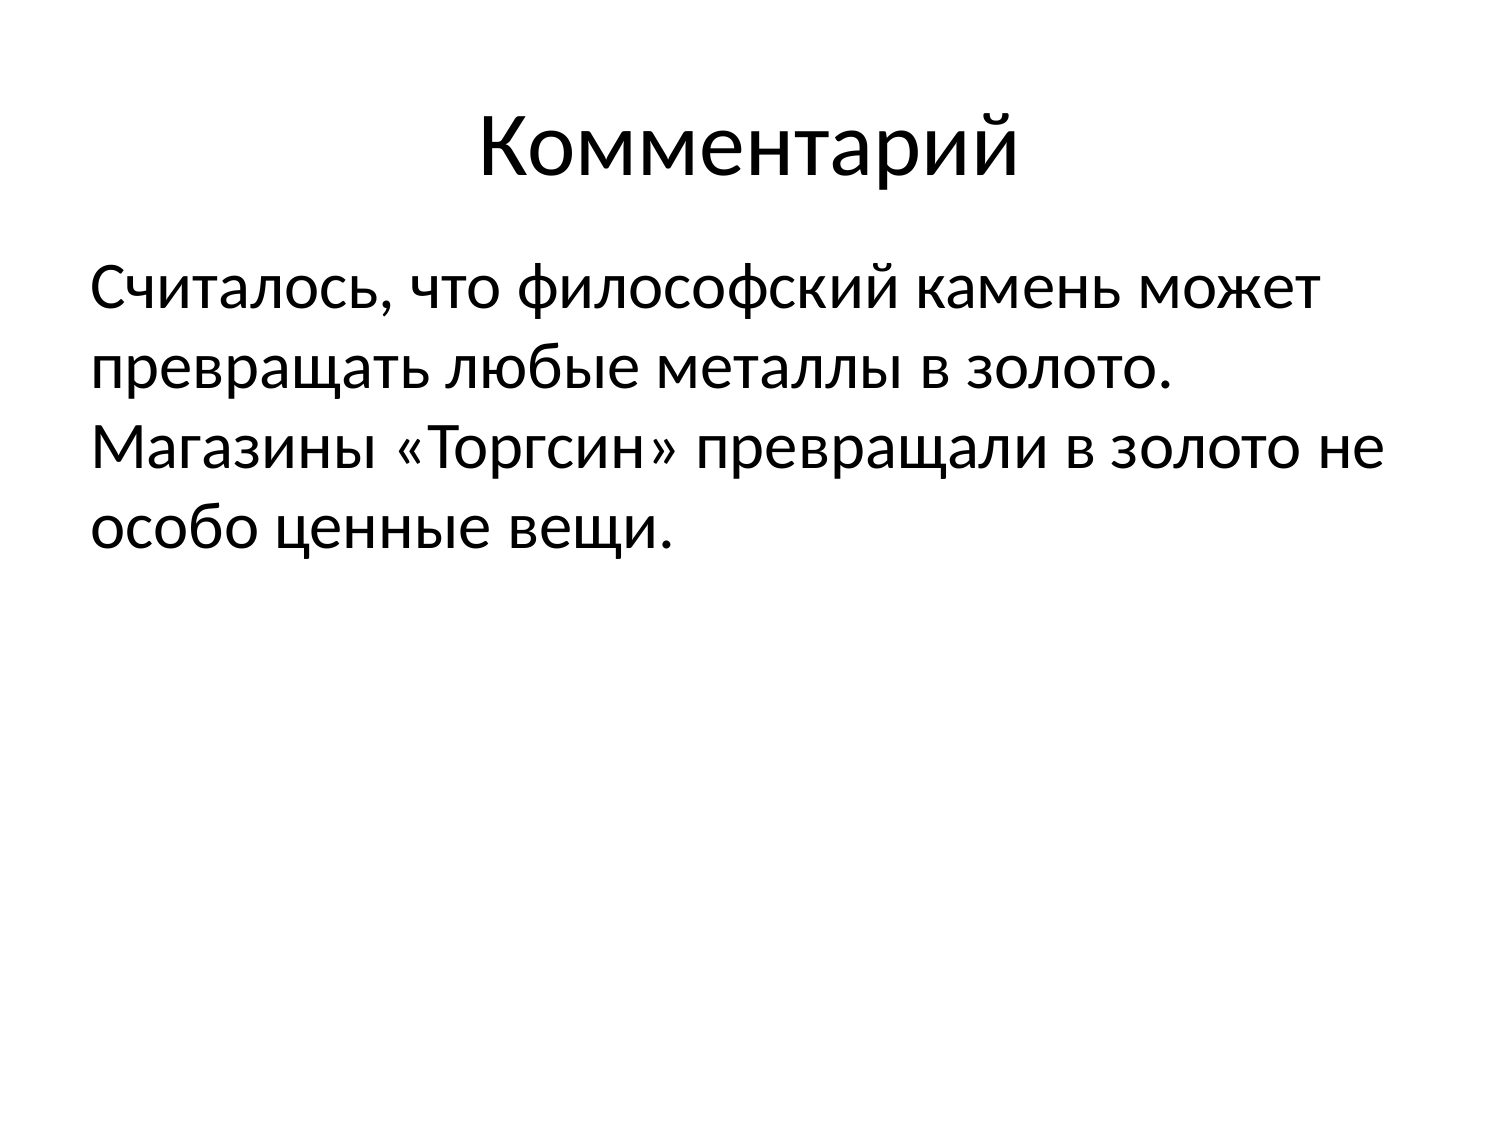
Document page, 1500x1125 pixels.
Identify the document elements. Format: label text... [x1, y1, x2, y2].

title Комментарий [75, 45, 1425, 233]
list Считалось, что философский камень может превращать любые металлы в золото. Магазины «Торгсин» превращали в золото не особо ценные вещи. [75, 234, 1425, 1024]
